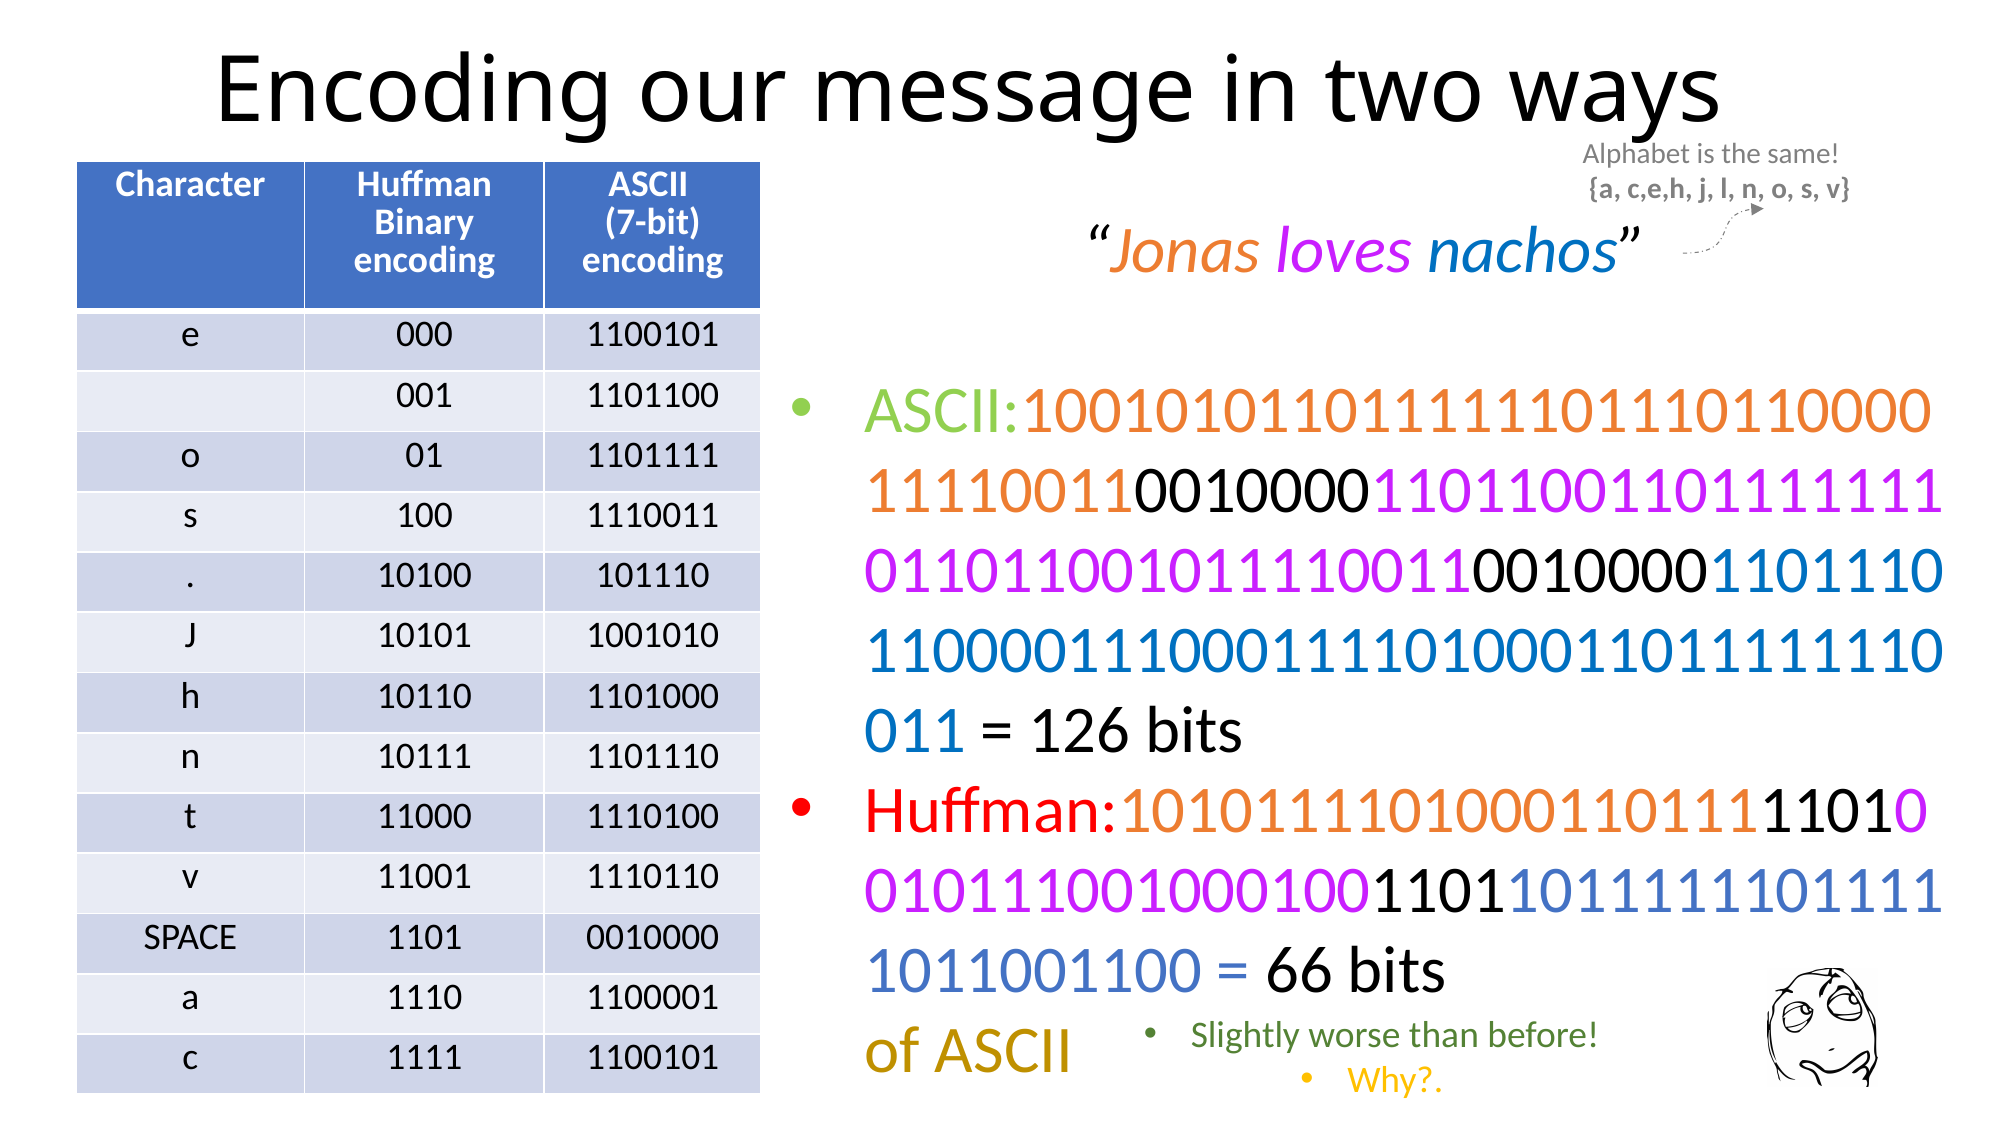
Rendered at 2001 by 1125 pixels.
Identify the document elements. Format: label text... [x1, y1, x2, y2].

title Encoding our message in two ways [174, 22, 1764, 161]
picture [1767, 968, 1878, 1087]
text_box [1682, 208, 1764, 254]
text_box Slightly worse than before! Why?. [1095, 1022, 1649, 1088]
